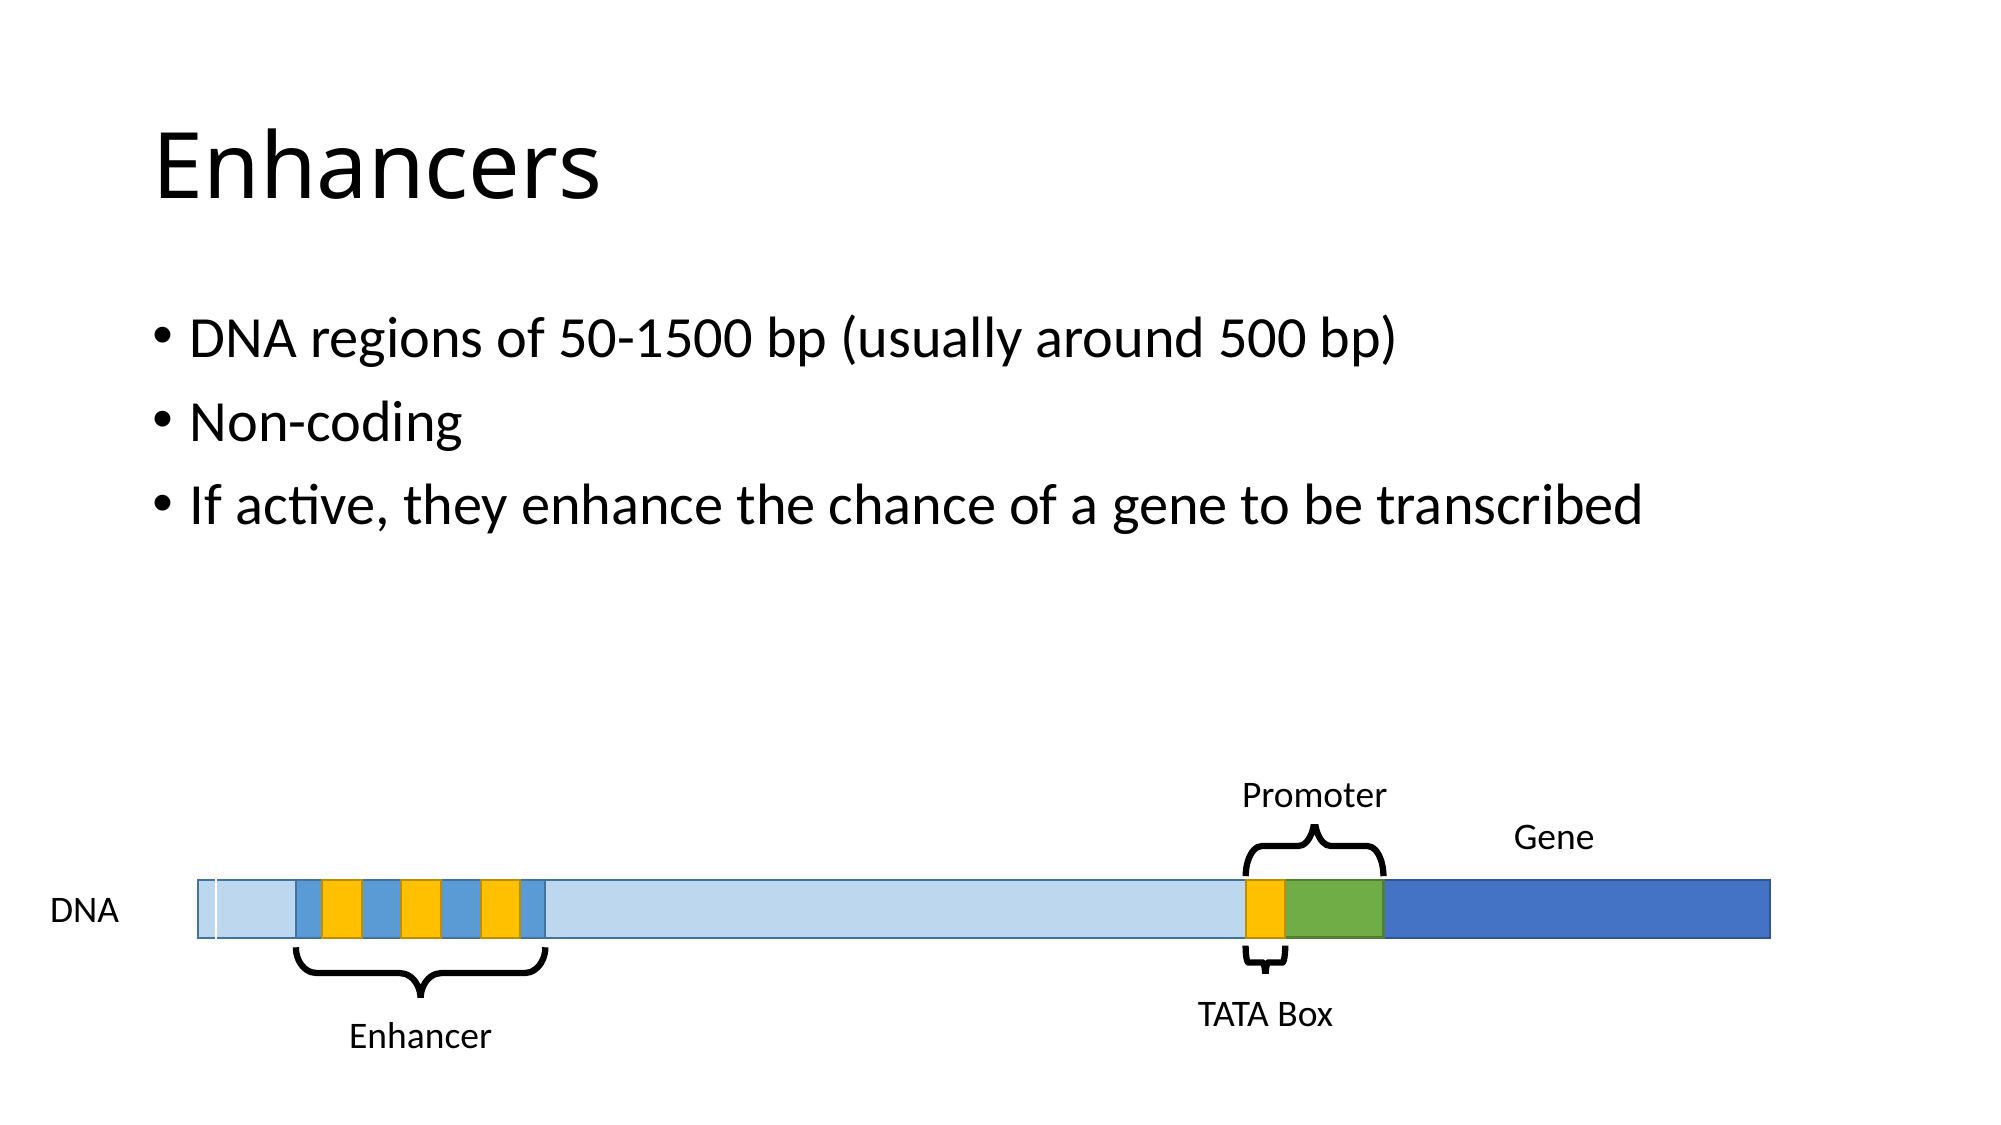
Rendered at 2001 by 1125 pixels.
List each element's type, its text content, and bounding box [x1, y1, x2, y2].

text_box [521, 879, 546, 939]
text_box [295, 879, 321, 939]
text_box [400, 879, 442, 939]
text_box [1385, 879, 1771, 939]
text_box [480, 879, 521, 939]
list DNA regions of 50-1500 bp (usually around 500 bp) Non-coding If active, they enhance the chance of a gene to be transcribed [137, 299, 1863, 1014]
text_box Gene [1447, 798, 1687, 872]
text_box [1245, 879, 1286, 939]
text_box [546, 879, 1245, 939]
title Enhancers [137, 59, 1863, 278]
text_box [217, 879, 295, 939]
text_box [1286, 879, 1385, 939]
text_box [363, 879, 400, 939]
text_box DNA [0, 871, 217, 945]
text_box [1133, 945, 1398, 1047]
text_box [321, 879, 363, 939]
text_box [442, 879, 480, 939]
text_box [1182, 762, 1447, 877]
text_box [288, 947, 553, 1069]
